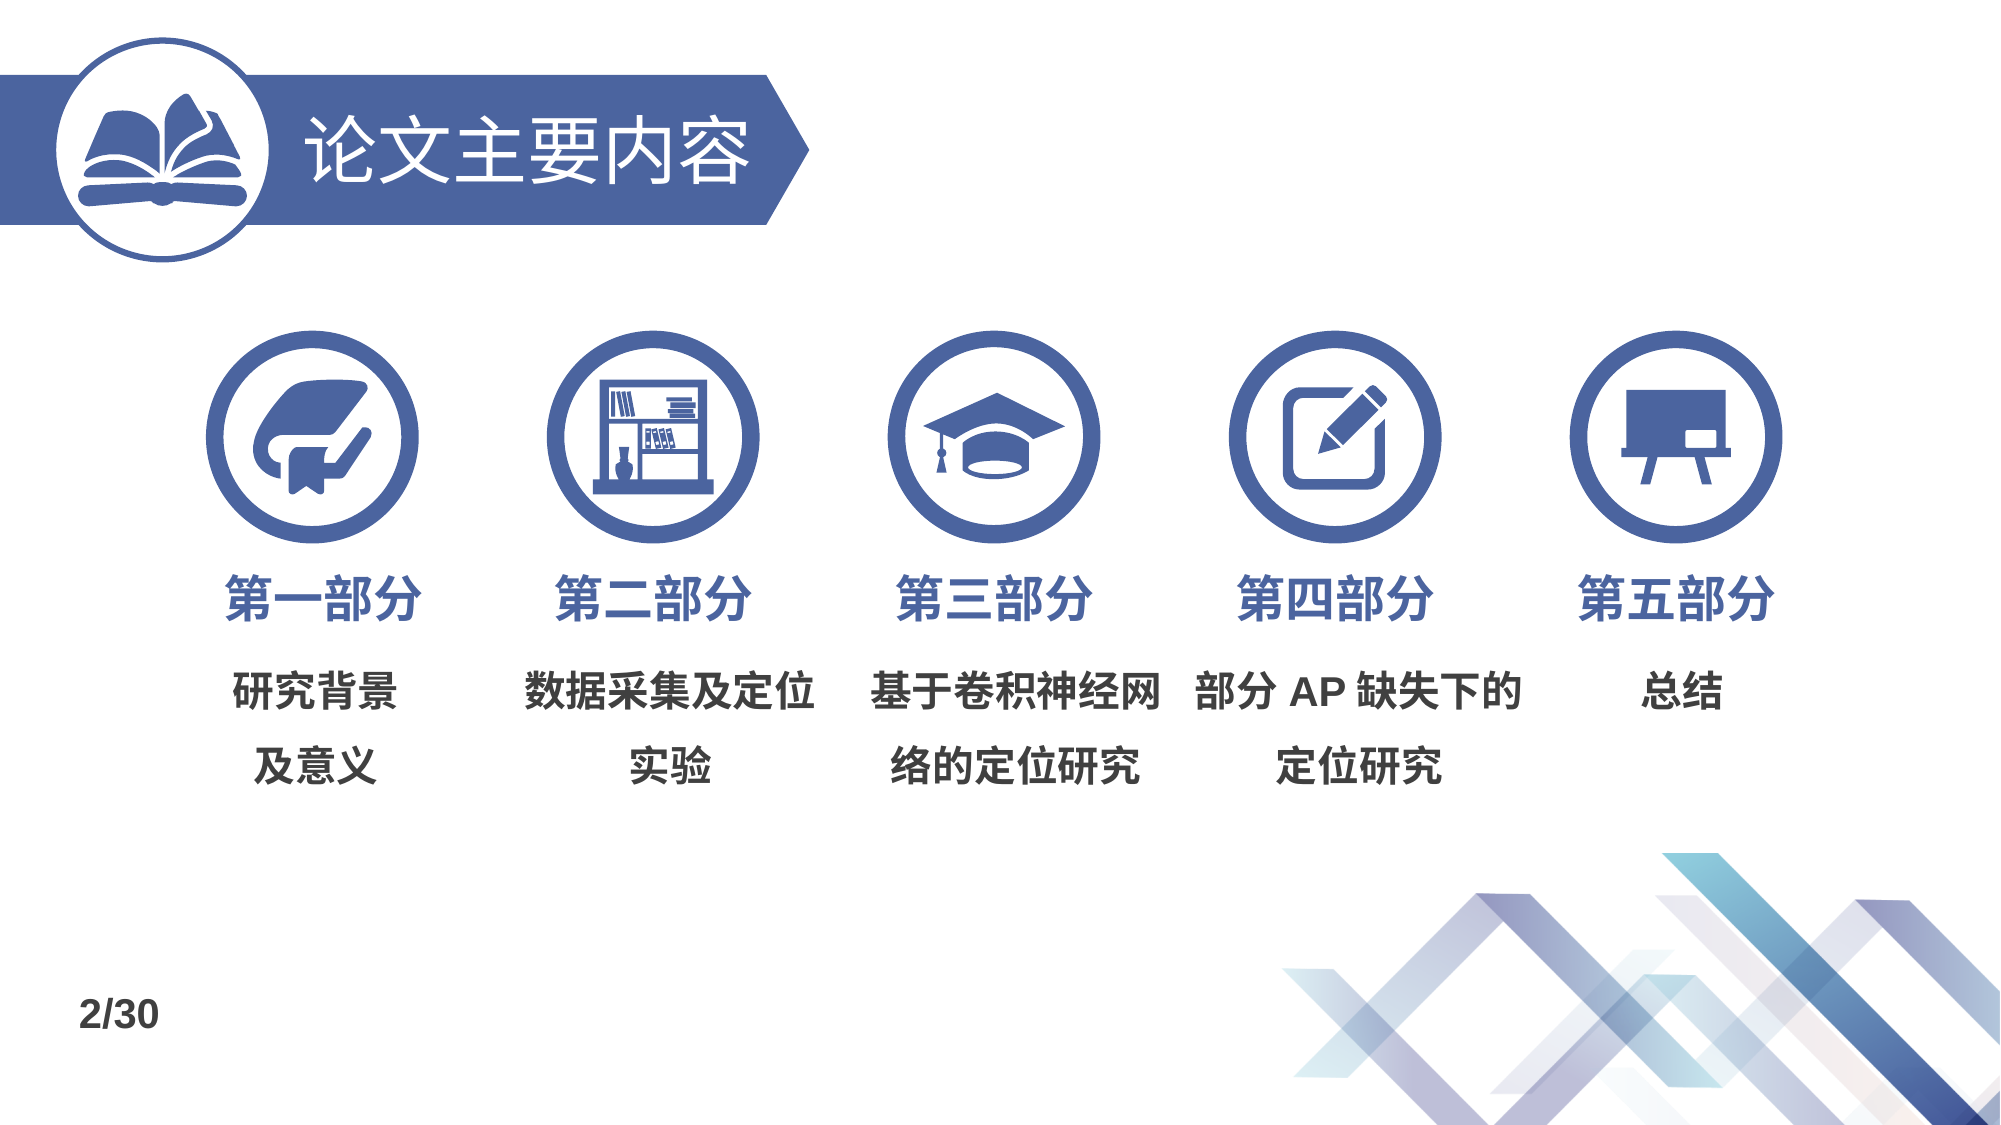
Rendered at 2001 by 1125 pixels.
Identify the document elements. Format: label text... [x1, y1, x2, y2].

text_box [207, 332, 418, 542]
text_box [243, 73, 811, 226]
text_box [0, 73, 82, 226]
text_box 第一部分 [209, 560, 440, 631]
text_box 部分AP缺失下的定位研究 [1177, 631, 1542, 797]
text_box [1230, 332, 1441, 542]
text_box 第二部分 [538, 560, 769, 631]
text_box 数据采集及定位实验 [504, 631, 837, 797]
text_box 论文主要内容 [287, 96, 768, 202]
text_box [52, 39, 273, 261]
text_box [889, 332, 1099, 542]
picture [1037, 853, 2000, 1125]
text_box 2/30 [0, 954, 263, 1044]
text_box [77, 93, 247, 207]
text_box 第四部分 [1220, 560, 1450, 631]
text_box 总结 [1525, 631, 1840, 722]
text_box 研究背景 及意义 [172, 631, 460, 797]
text_box 第三部分 [879, 560, 1110, 631]
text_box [1571, 332, 1781, 542]
text_box 第五部分 [1561, 560, 1792, 631]
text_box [548, 332, 759, 542]
text_box 基于卷积神经网络的定位研究 [847, 631, 1177, 797]
